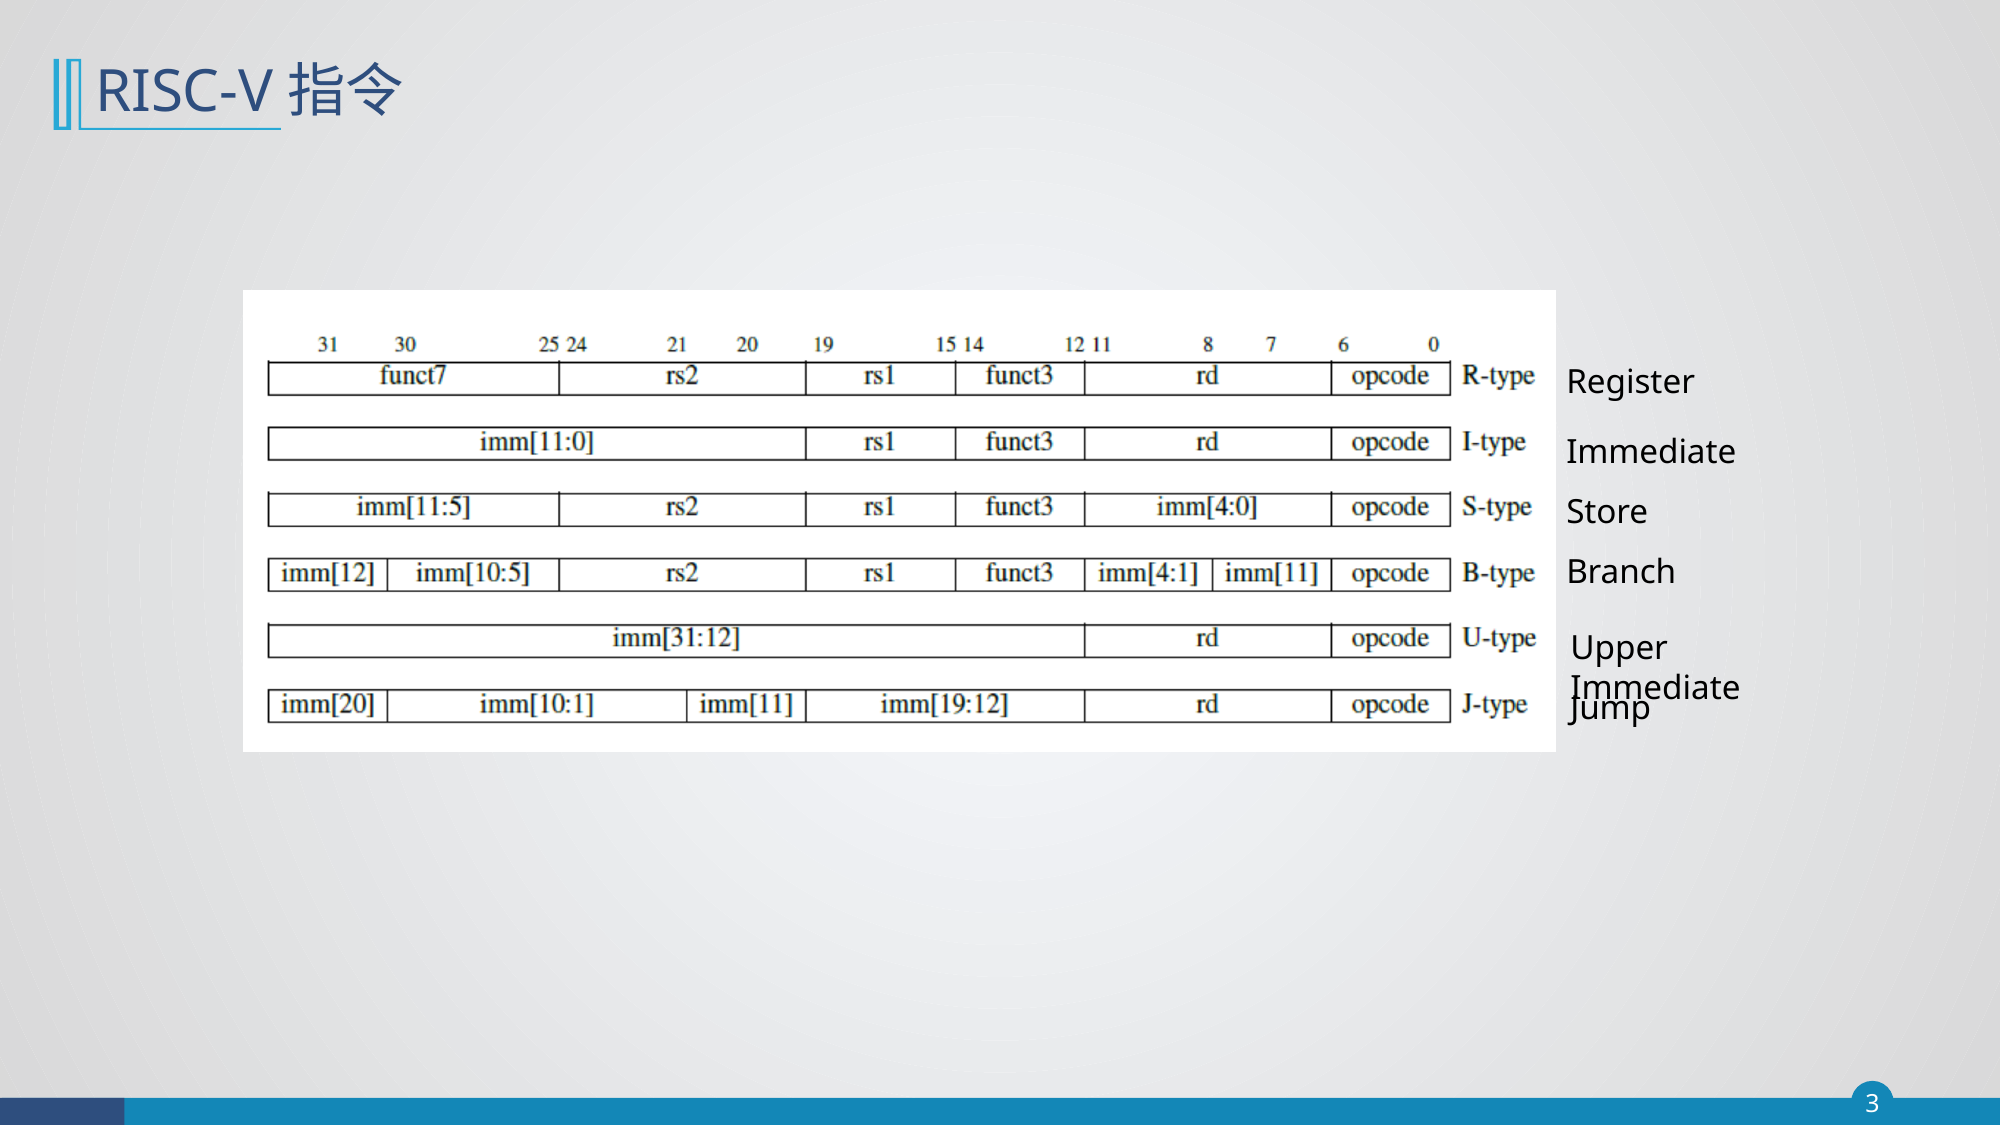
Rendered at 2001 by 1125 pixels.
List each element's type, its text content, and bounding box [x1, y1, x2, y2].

text_box Immediate [1556, 422, 1808, 478]
text_box Branch [1556, 542, 1808, 598]
text_box Upper Immediate [1556, 618, 1856, 678]
text_box Register [1556, 352, 1808, 408]
title RISC-V指令 [80, 42, 1805, 144]
text_box Jump [1556, 678, 1856, 734]
text_box Store [1556, 483, 1808, 538]
picture [243, 290, 1556, 752]
